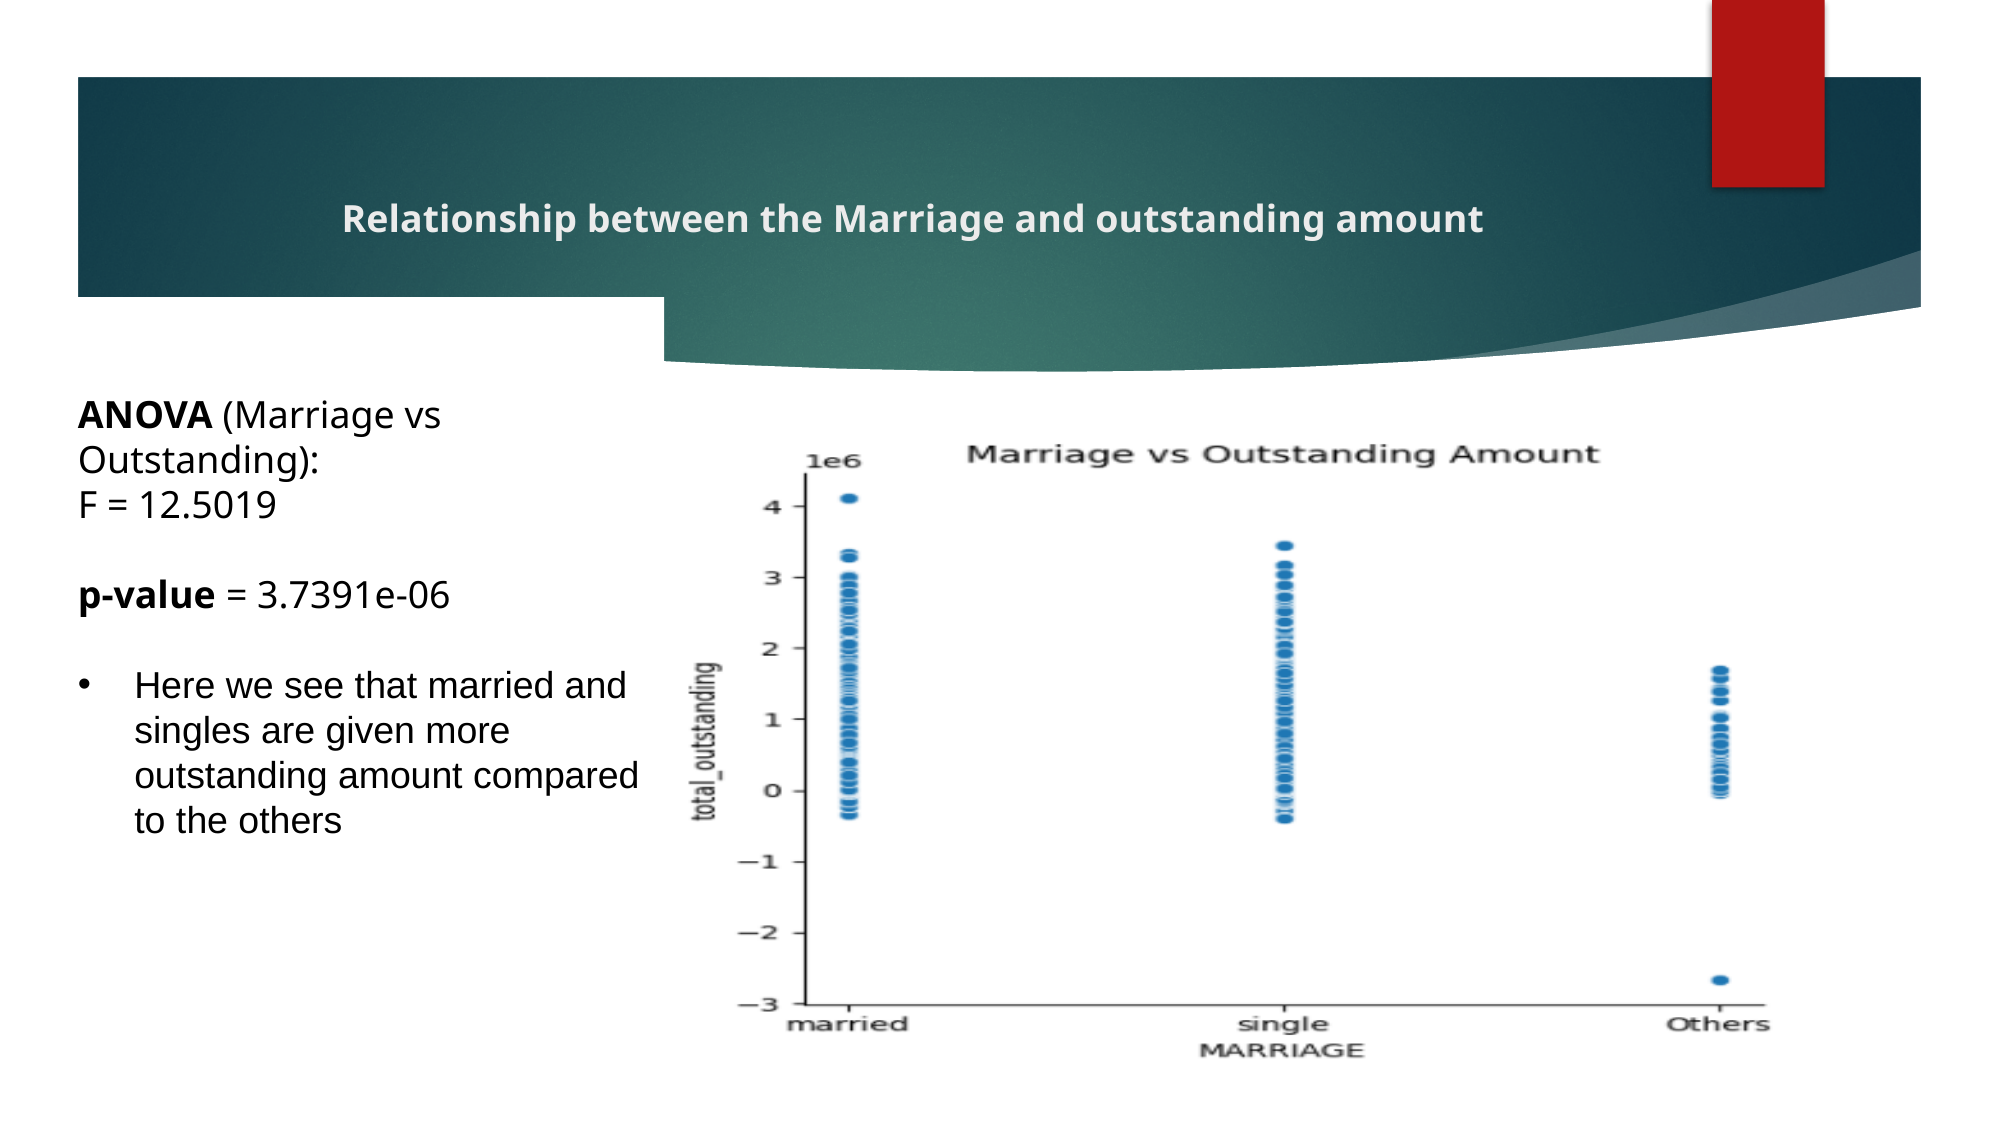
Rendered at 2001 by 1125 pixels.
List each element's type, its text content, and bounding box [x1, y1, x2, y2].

title Relationship between the Marriage and outstanding amount [189, 159, 1638, 276]
picture [663, 433, 1869, 1081]
list ANOVA (Marriage vs Outstanding): F = 12.5019 p-value = 3.7391e-06 Here we see that married and singles are given more outstanding amount compared to the others [78, 297, 665, 935]
